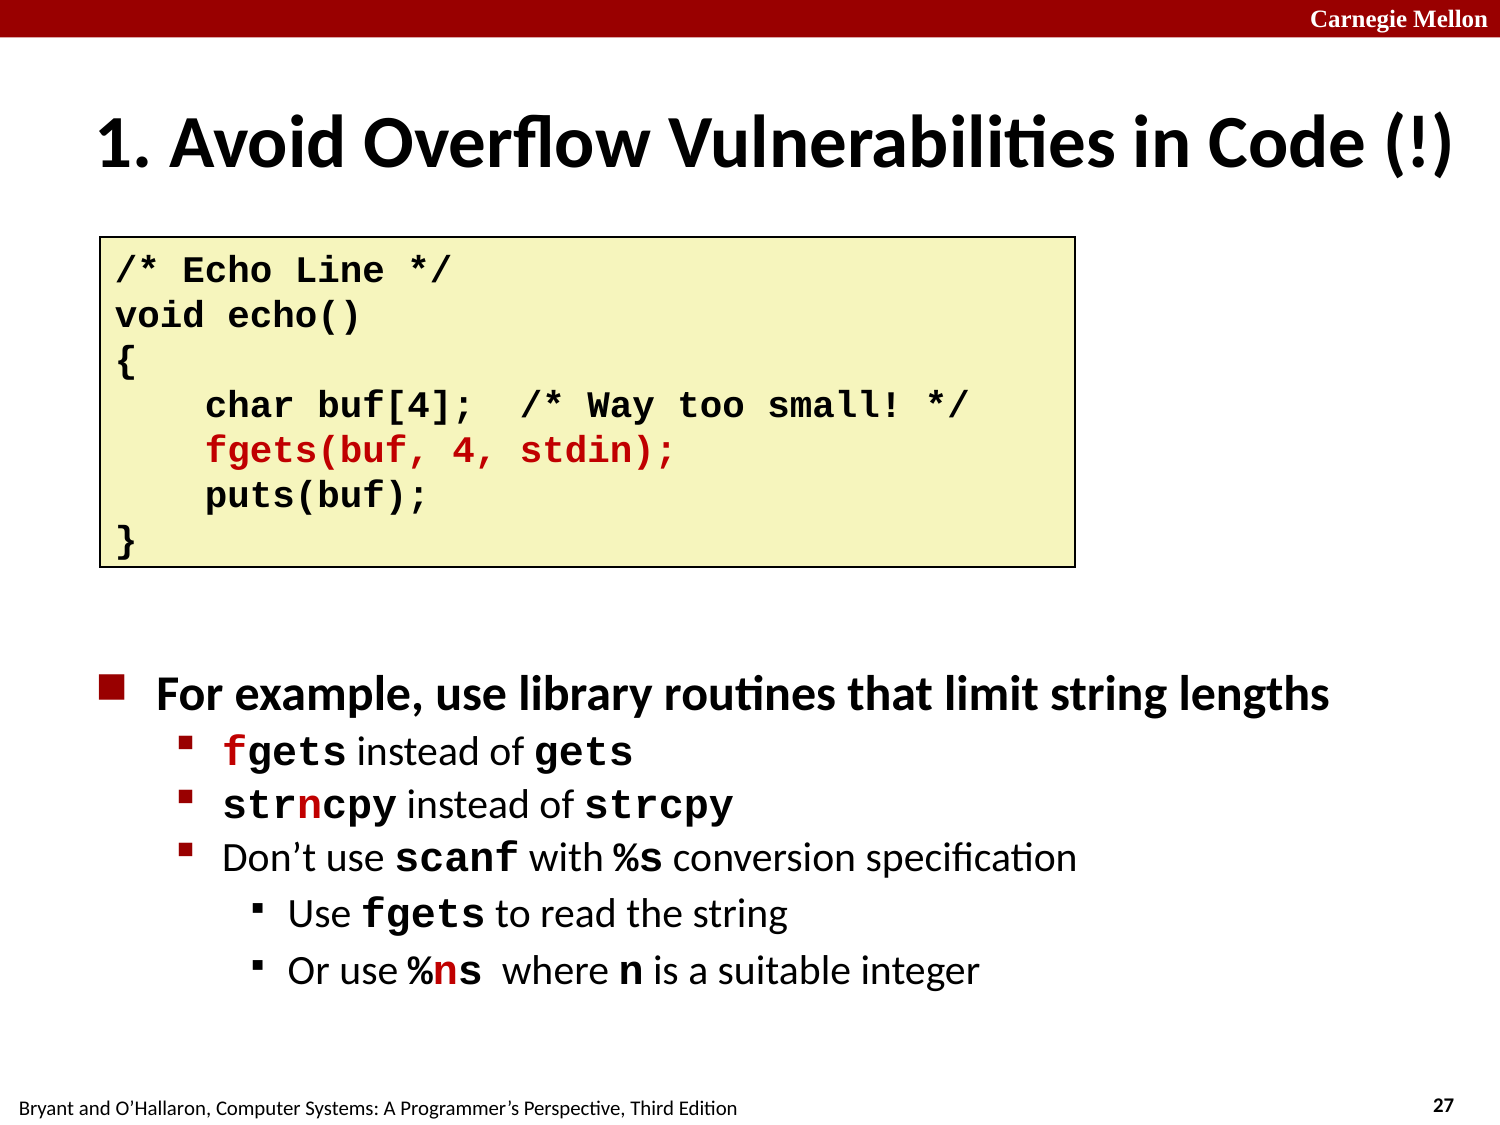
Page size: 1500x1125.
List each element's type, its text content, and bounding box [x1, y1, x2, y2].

text_box /* Echo Line */ void echo() { char buf[4]; /* Way too small! */ fgets(buf, 4, stdin); puts(buf); } [99, 237, 1075, 567]
list For example, use library routines that limit string lengths fgets instead of gets strncpy instead of strcpy Don’t use scanf with %s conversion specification Use fgets to read the string Or use %ns where n is a suitable integer [84, 662, 1413, 1070]
title 1. Avoid Overflow Vulnerabilities in Code (!) [79, 74, 1500, 201]
